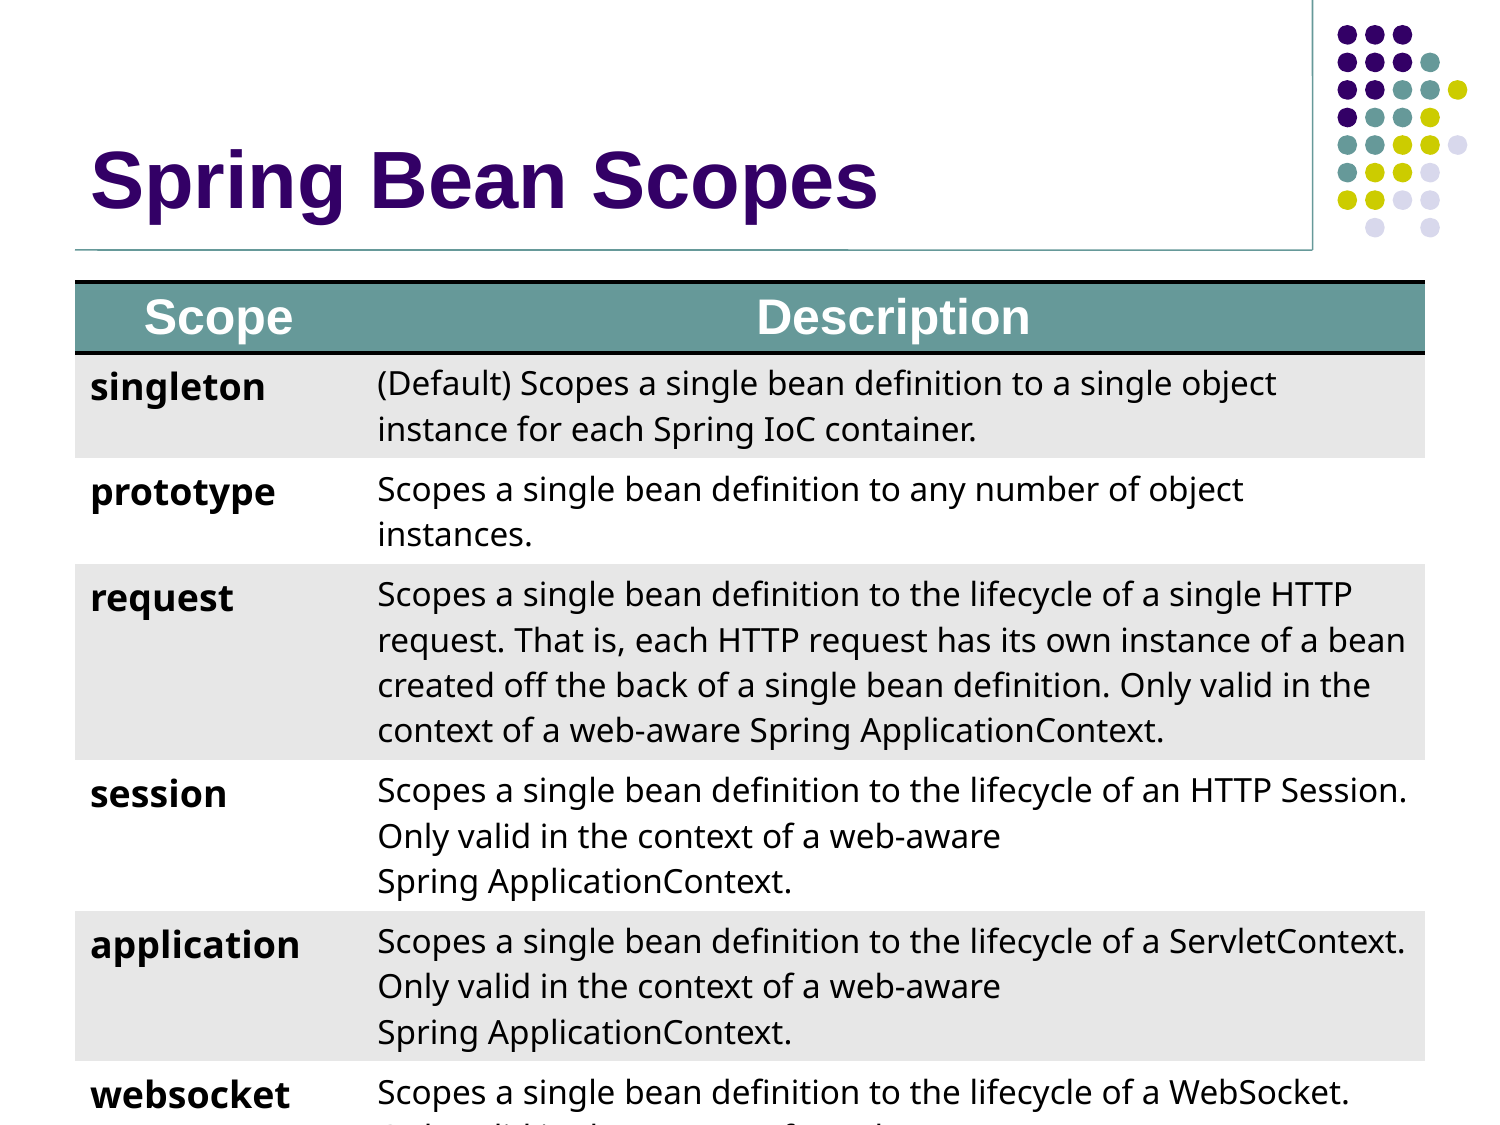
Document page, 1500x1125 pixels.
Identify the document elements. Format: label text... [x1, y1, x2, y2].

table_cell Scopes a single bean definition to the lifecycle of a WebSocket. Only valid in the context of a web-aware Spring ApplicationContext. [362, 1061, 1425, 1125]
table_cell Scopes a single bean definition to any number of object instances. [362, 458, 1425, 564]
table_cell Scopes a single bean definition to the lifecycle of an HTTP Session. Only valid in the context of a web-aware Spring ApplicationContext. [362, 760, 1425, 911]
table_cell websocket [75, 1061, 362, 1125]
table_cell (Default) Scopes a single bean definition to a single object instance for each Spring IoC container. [362, 355, 1425, 458]
table_cell prototype [75, 458, 362, 564]
title Spring Bean Scopes [75, 20, 1313, 233]
table_cell application [75, 911, 362, 1061]
table_header Description [362, 284, 1425, 351]
table_cell singleton [75, 355, 362, 458]
slide_number 35 [1074, 1025, 1425, 1100]
table_cell Scopes a single bean definition to the lifecycle of a single HTTP request. That is, each HTTP request has its own instance of a bean created off the back of a single bean definition. Only valid in the context of a web-aware Spring ApplicationContext. [362, 564, 1425, 760]
table_cell Scopes a single bean definition to the lifecycle of a ServletContext. Only valid in the context of a web-aware Spring ApplicationContext. [362, 911, 1425, 1061]
table_cell request [75, 564, 362, 760]
table_cell session [75, 760, 362, 911]
table_header Scope [75, 284, 362, 351]
